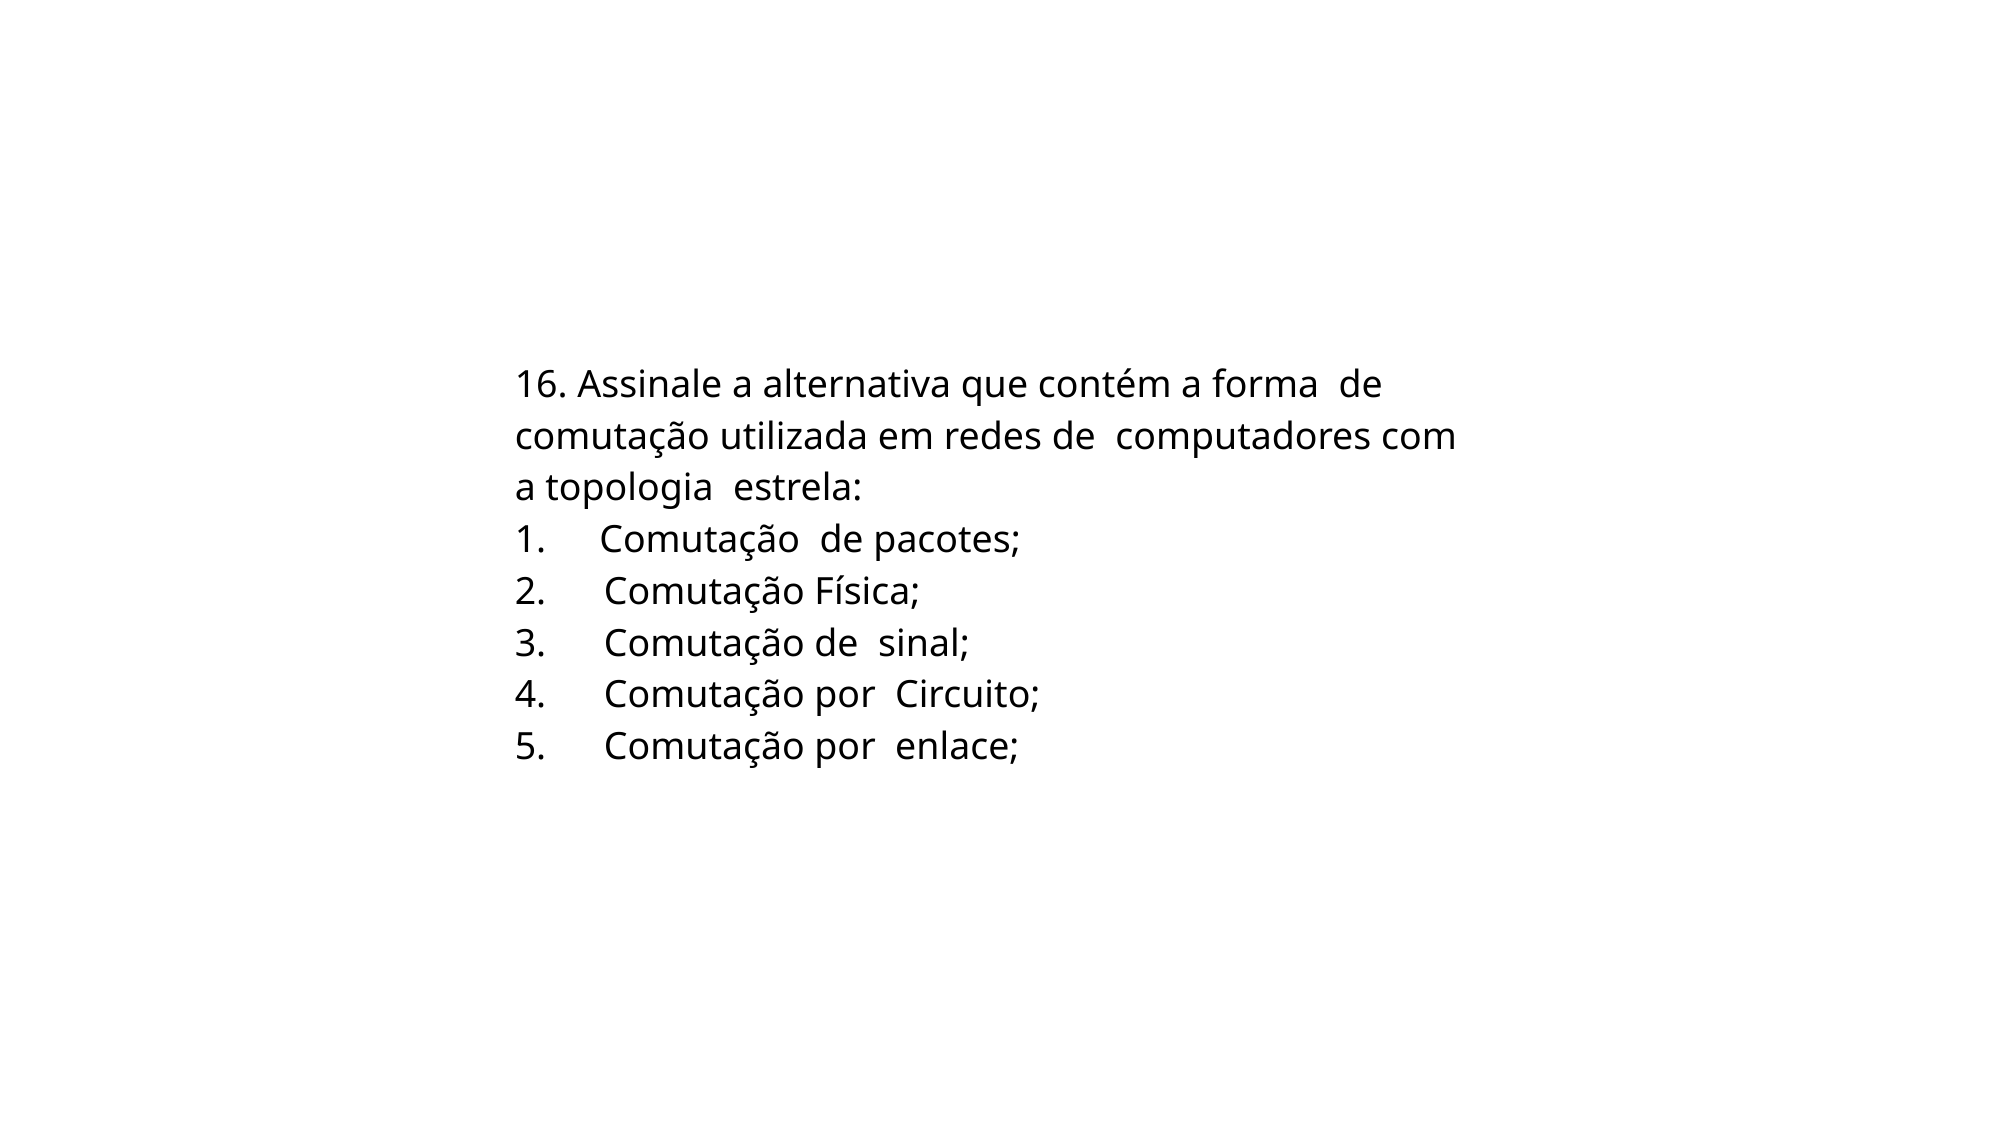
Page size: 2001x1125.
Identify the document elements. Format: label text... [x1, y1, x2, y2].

text_box 16. Assinale a alternativa que contém a forma de comutação utilizada em redes de computadores com a topologia estrela: 1. Comutação de pacotes; 2. Comutação Física; 3. Comutação de sinal; 4. Comutação por Circuito; 5. Comutação por enlace; [500, 345, 1500, 775]
